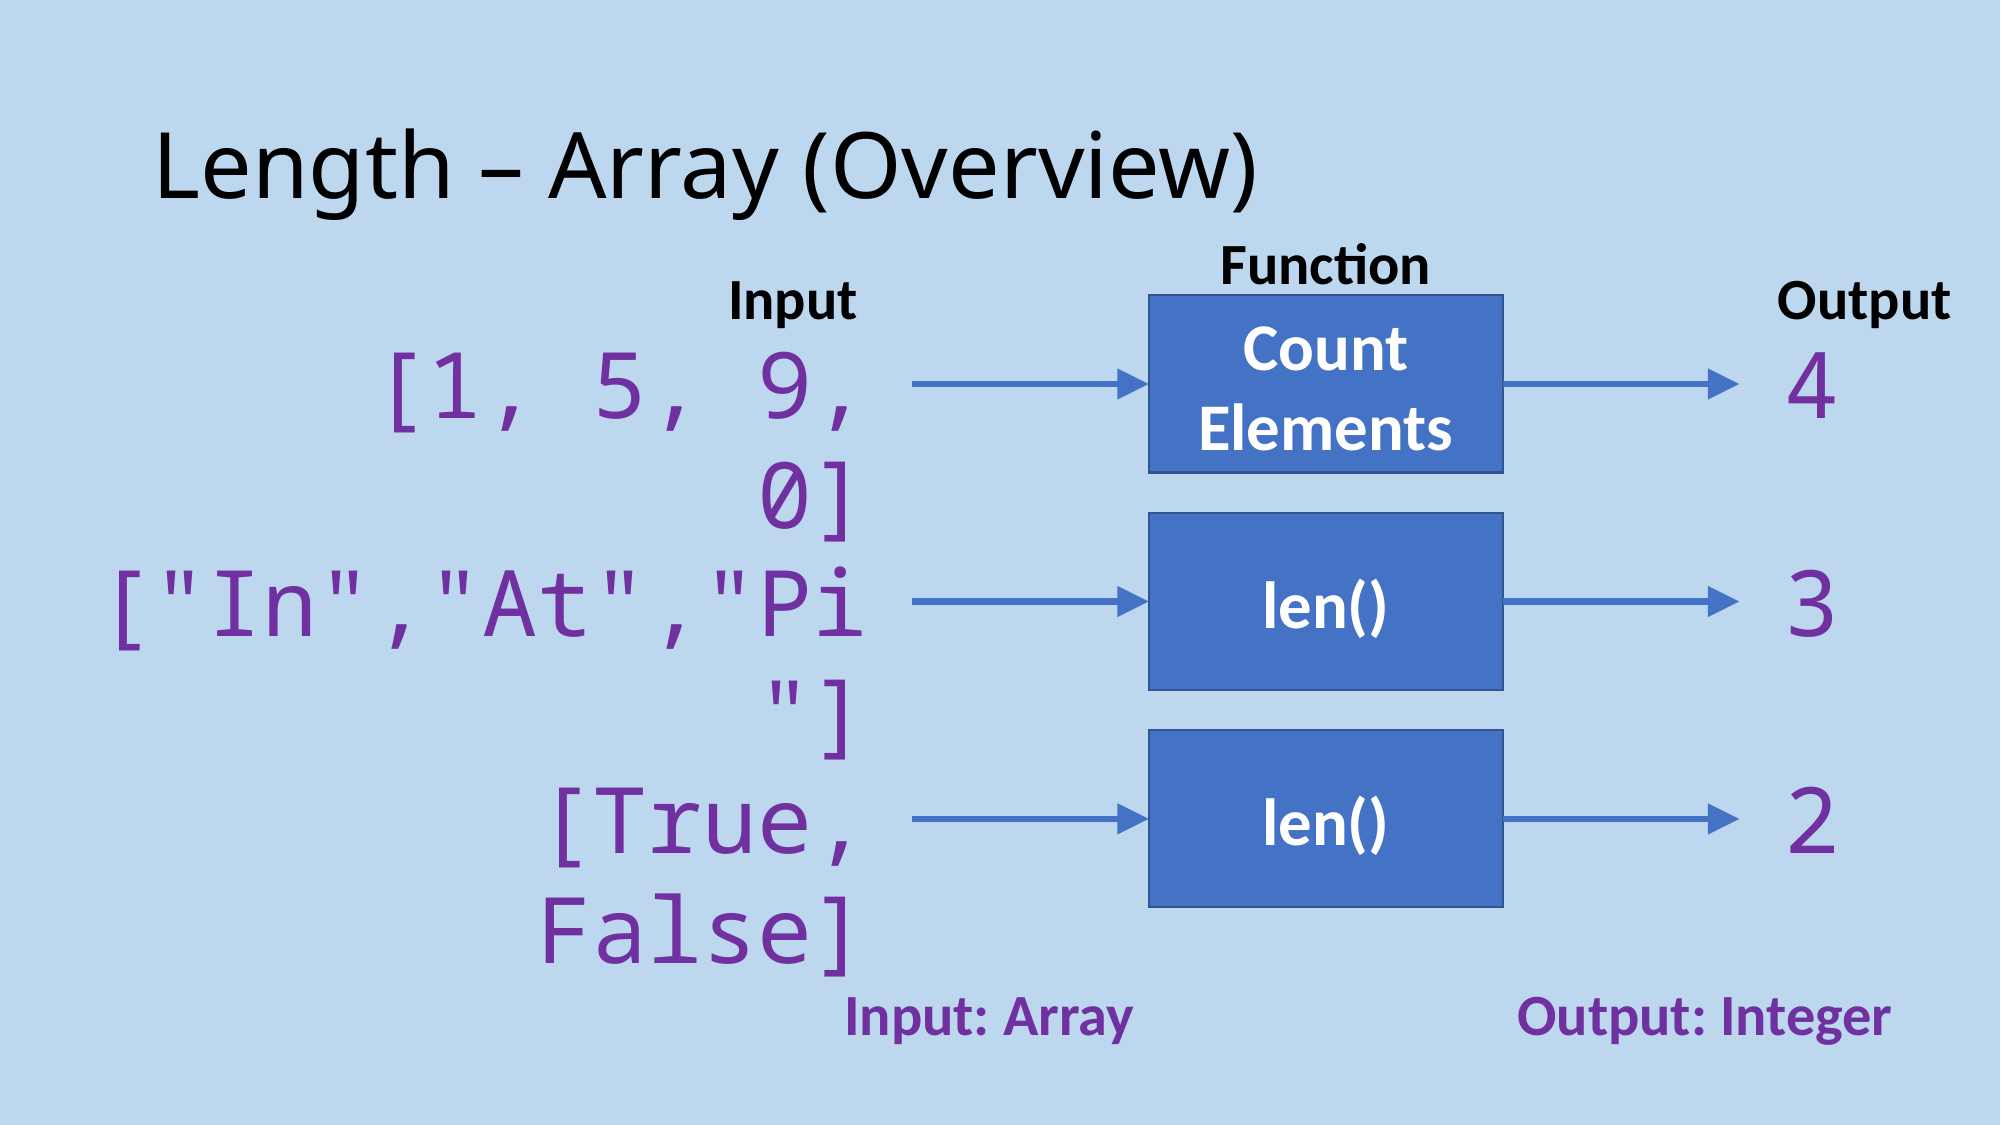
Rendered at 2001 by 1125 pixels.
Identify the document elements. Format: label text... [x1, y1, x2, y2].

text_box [912, 512, 1740, 690]
title Length – Array (Overview) [137, 59, 1863, 278]
text_box [True, False] [194, 754, 883, 990]
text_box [712, 218, 1968, 473]
text_box 2 [1769, 754, 1968, 880]
text_box 3 [1769, 537, 1968, 663]
text_box ["In","At","Pi"] [32, 537, 883, 773]
text_box Input: Array [685, 969, 1149, 1055]
text_box [1, 5, 9, 0] [244, 319, 883, 537]
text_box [912, 730, 1740, 908]
text_box Output: Integer [1502, 969, 1921, 1055]
